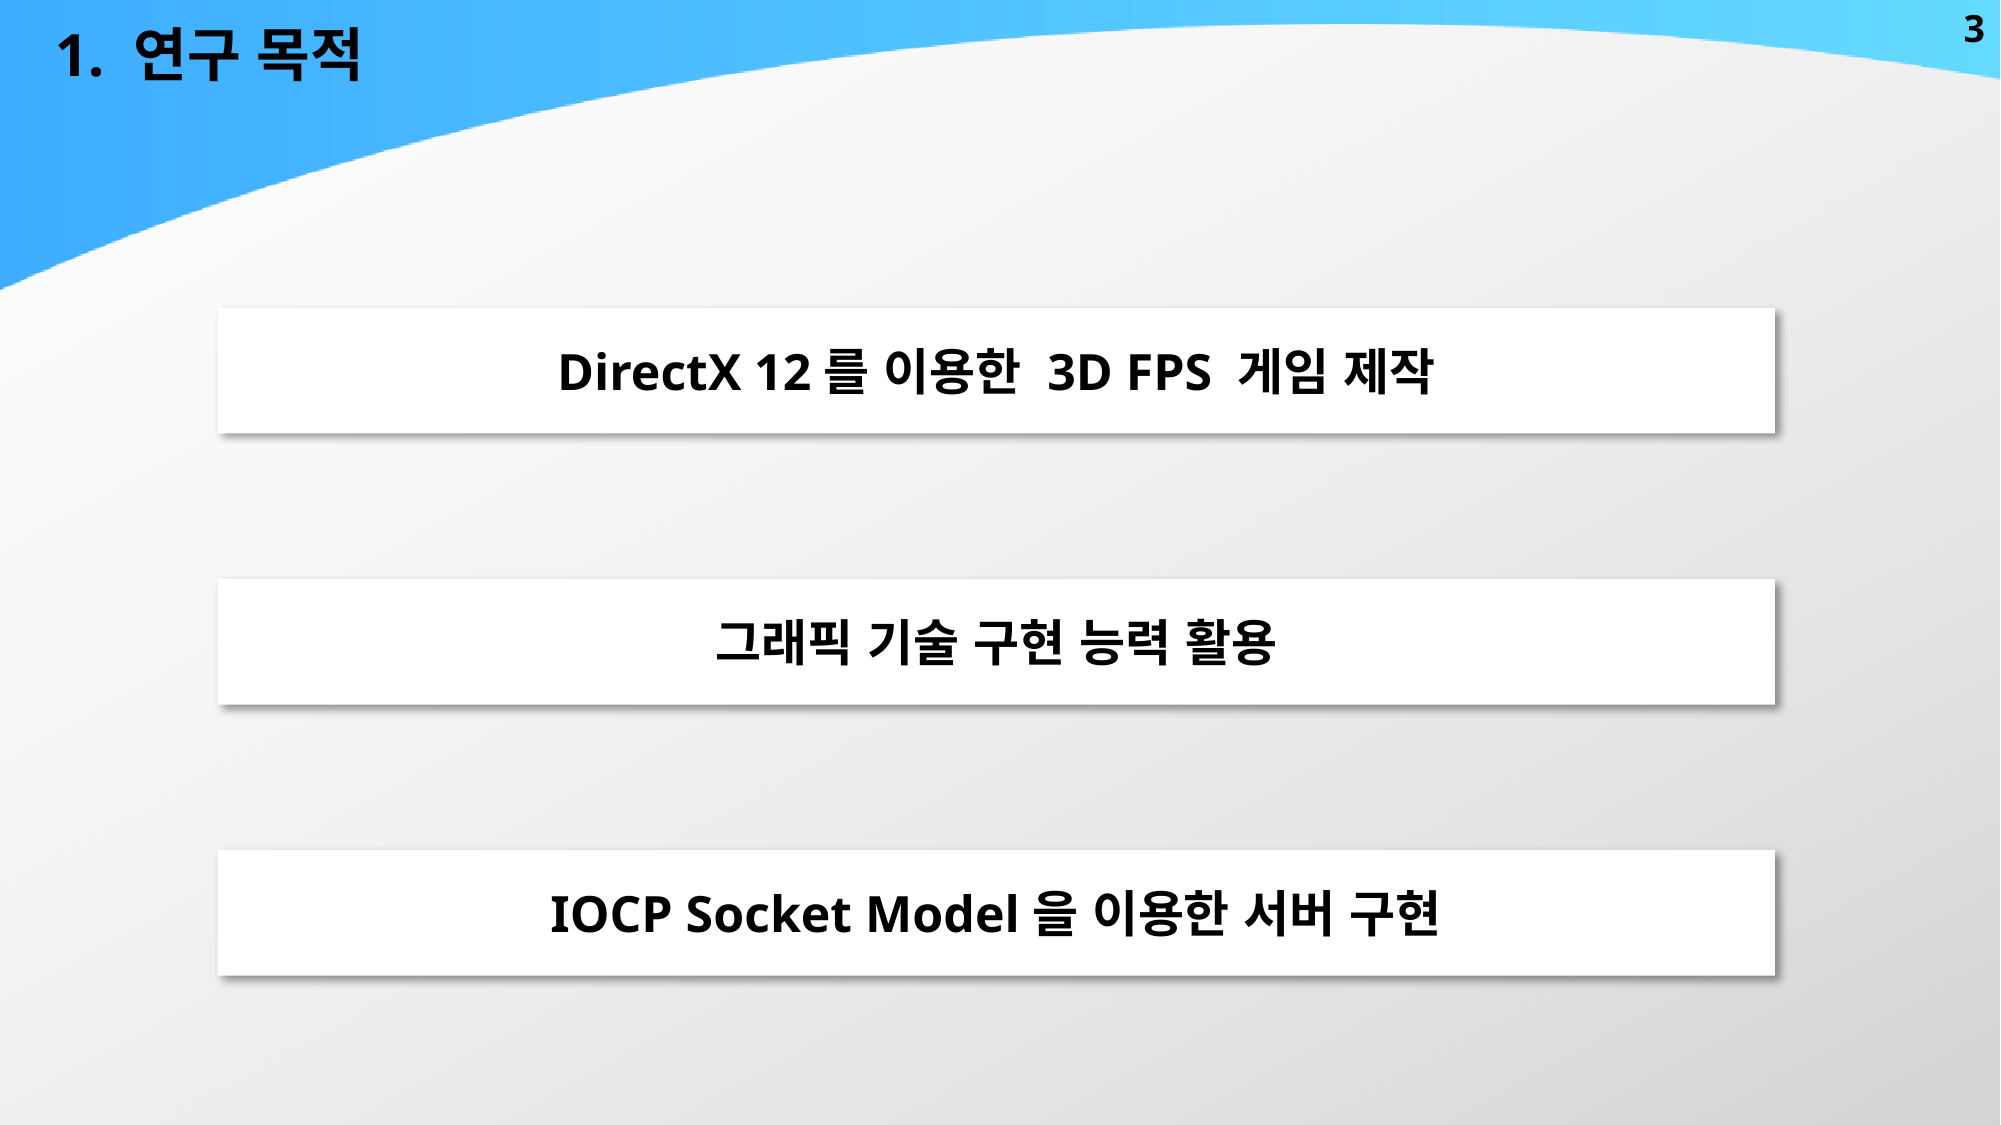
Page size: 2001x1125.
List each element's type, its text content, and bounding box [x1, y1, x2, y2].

text_box 아이템 사용 [869, 0, 875, 24]
text_box DirectX 12를 이용한 3D FPS 게임 제작 [216, 307, 1776, 434]
text_box 그래픽 기술 구현 능력 활용 [216, 578, 1776, 706]
slide_number 3 [1550, 0, 2000, 61]
text_box 1. 연구 목적 [40, 10, 380, 96]
text_box IOCP Socket Model을 이용한 서버 구현 [216, 849, 1776, 977]
picture [0, 24, 2000, 1125]
